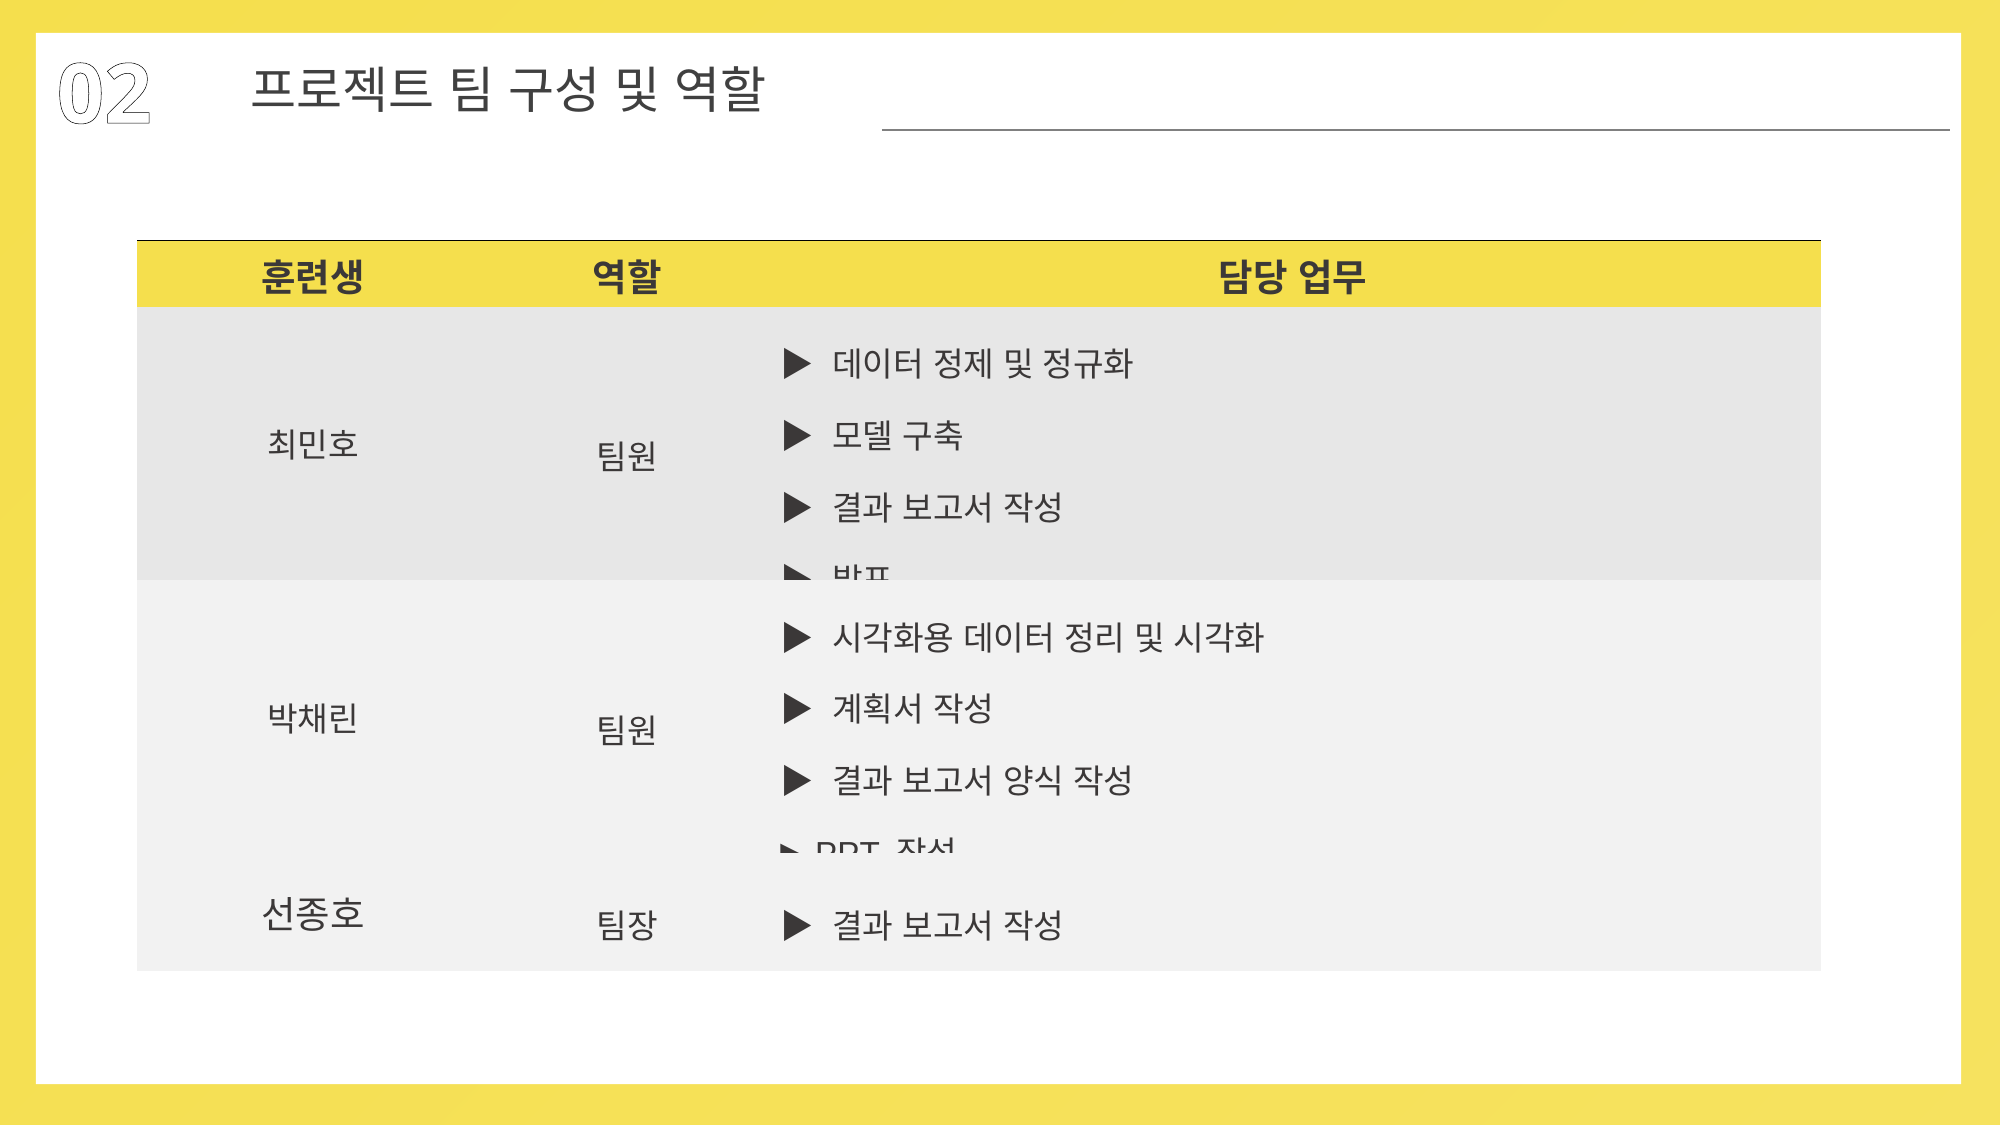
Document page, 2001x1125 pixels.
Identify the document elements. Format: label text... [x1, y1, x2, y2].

table_cell ▶ 시각화용 데이터 정리 및 시각화 ▶ 계획서 작성 ▶ 결과 보고서 양식 작성 ▶ PPT 작성 [765, 580, 1821, 853]
table_cell 선종호 [137, 853, 489, 971]
text_box [35, 32, 1962, 1085]
table_header 담당 업무 [765, 241, 1821, 307]
table_cell 팀원 [489, 307, 765, 580]
text_box 02 [41, 32, 233, 148]
table_cell ▶ 결과 보고서 작성 [765, 853, 1821, 971]
table_header 역할 [489, 241, 765, 307]
table_cell 최민호 [137, 307, 489, 580]
table_cell 팀장 [489, 853, 765, 971]
text_box 프로젝트 팀 구성 및 역할 [236, 51, 782, 127]
table_cell 박채린 [137, 580, 489, 853]
table_cell ▶ 데이터 정제 및 정규화 ▶ 모델 구축 ▶ 결과 보고서 작성 ▶ 발표 [765, 307, 1821, 580]
table_header 훈련생 [137, 241, 489, 307]
table_cell 팀원 [489, 580, 765, 853]
